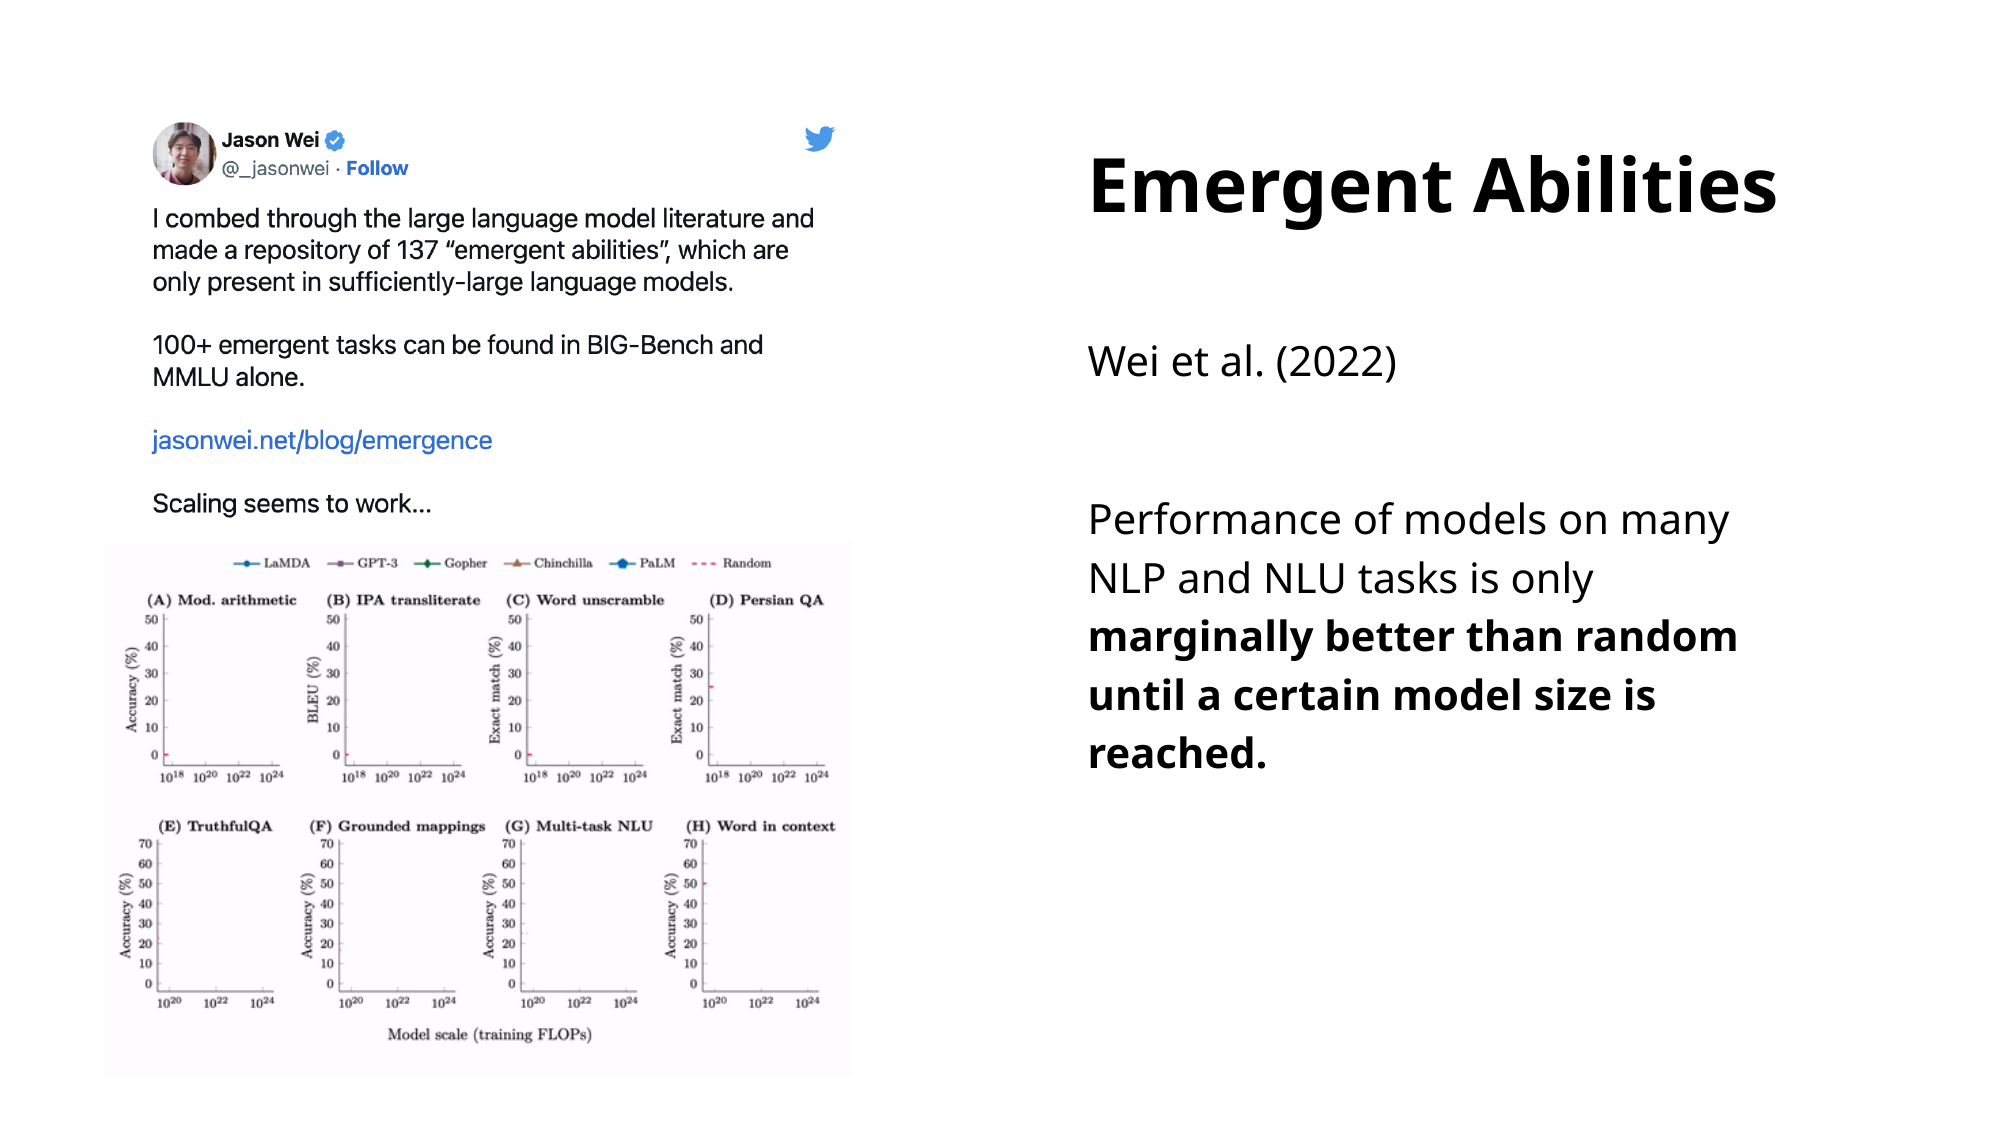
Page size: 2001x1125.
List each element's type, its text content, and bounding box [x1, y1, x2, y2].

picture [137, 111, 851, 526]
picture [104, 541, 851, 1076]
list Wei et al. (2022) Performance of models on many NLP and NLU tasks is only marginally better than random until a certain model size is reached. [1072, 318, 1787, 865]
title Emergent Abilities [1072, 59, 1863, 278]
